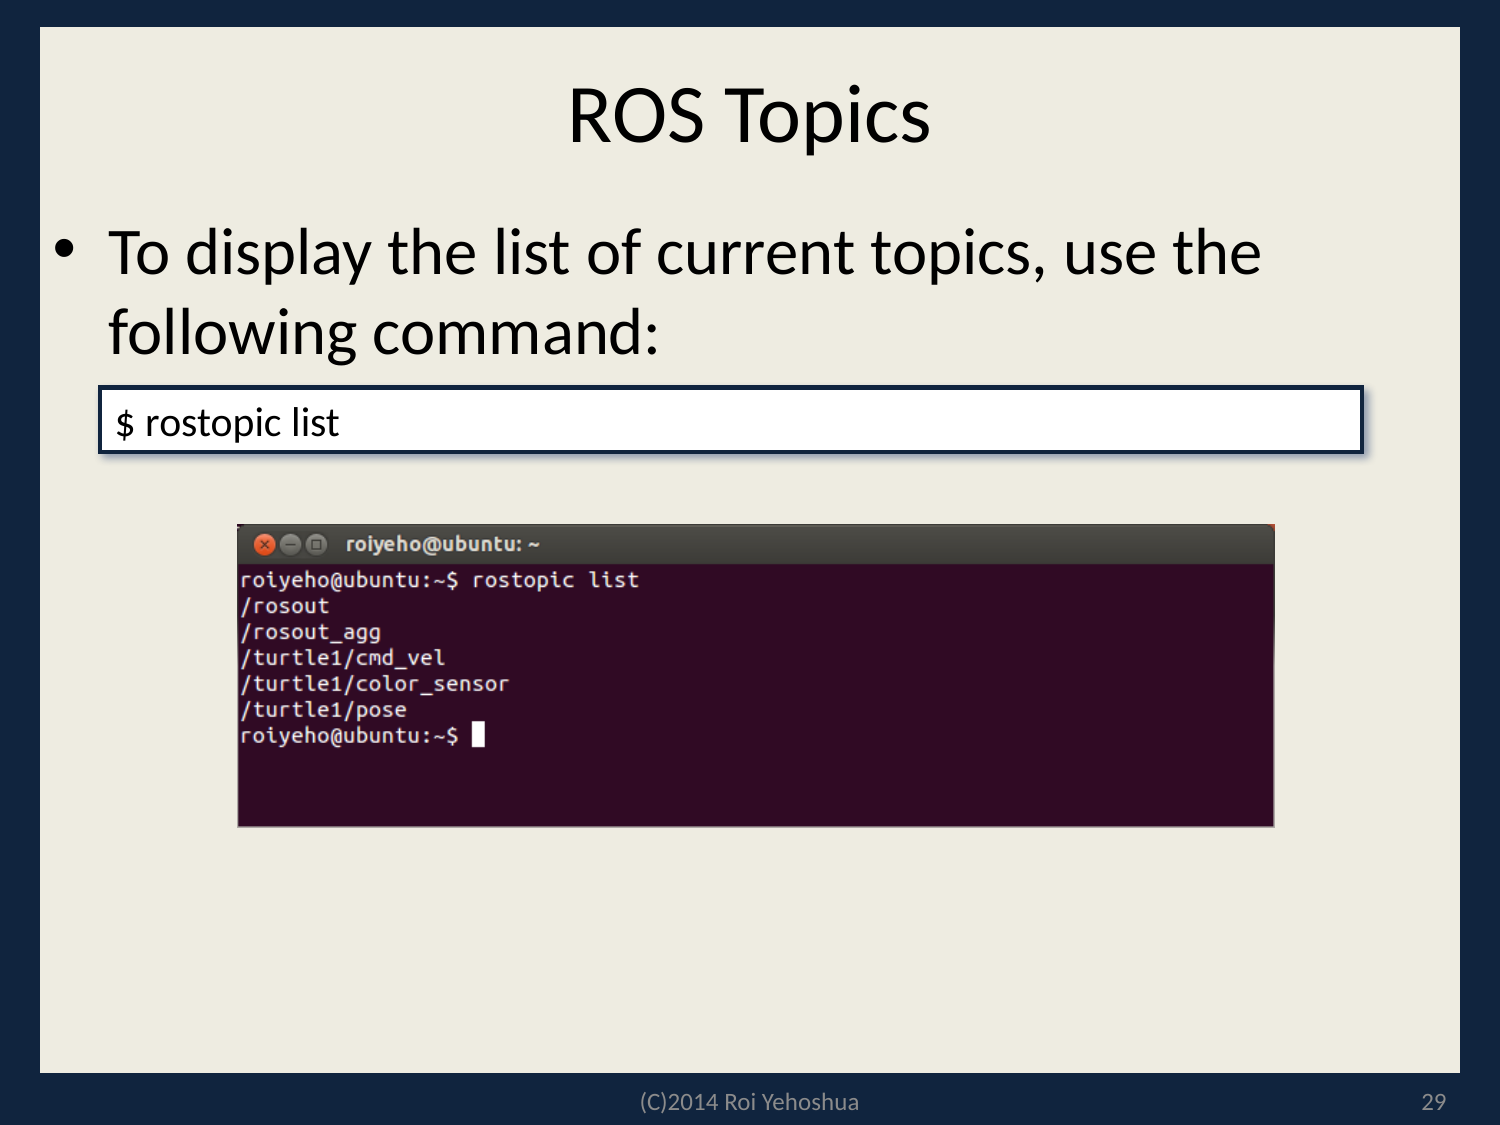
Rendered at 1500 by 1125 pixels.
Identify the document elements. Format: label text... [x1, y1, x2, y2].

text_box $ rostopic list [99, 387, 1363, 453]
title ROS Topics [37, 31, 1463, 188]
picture [237, 524, 1276, 828]
slide_number 29 [1111, 1074, 1462, 1125]
footer (C)2014 Roi Yehoshua [512, 1074, 988, 1125]
list To display the list of current topics, use the following command: [37, 200, 1463, 1080]
